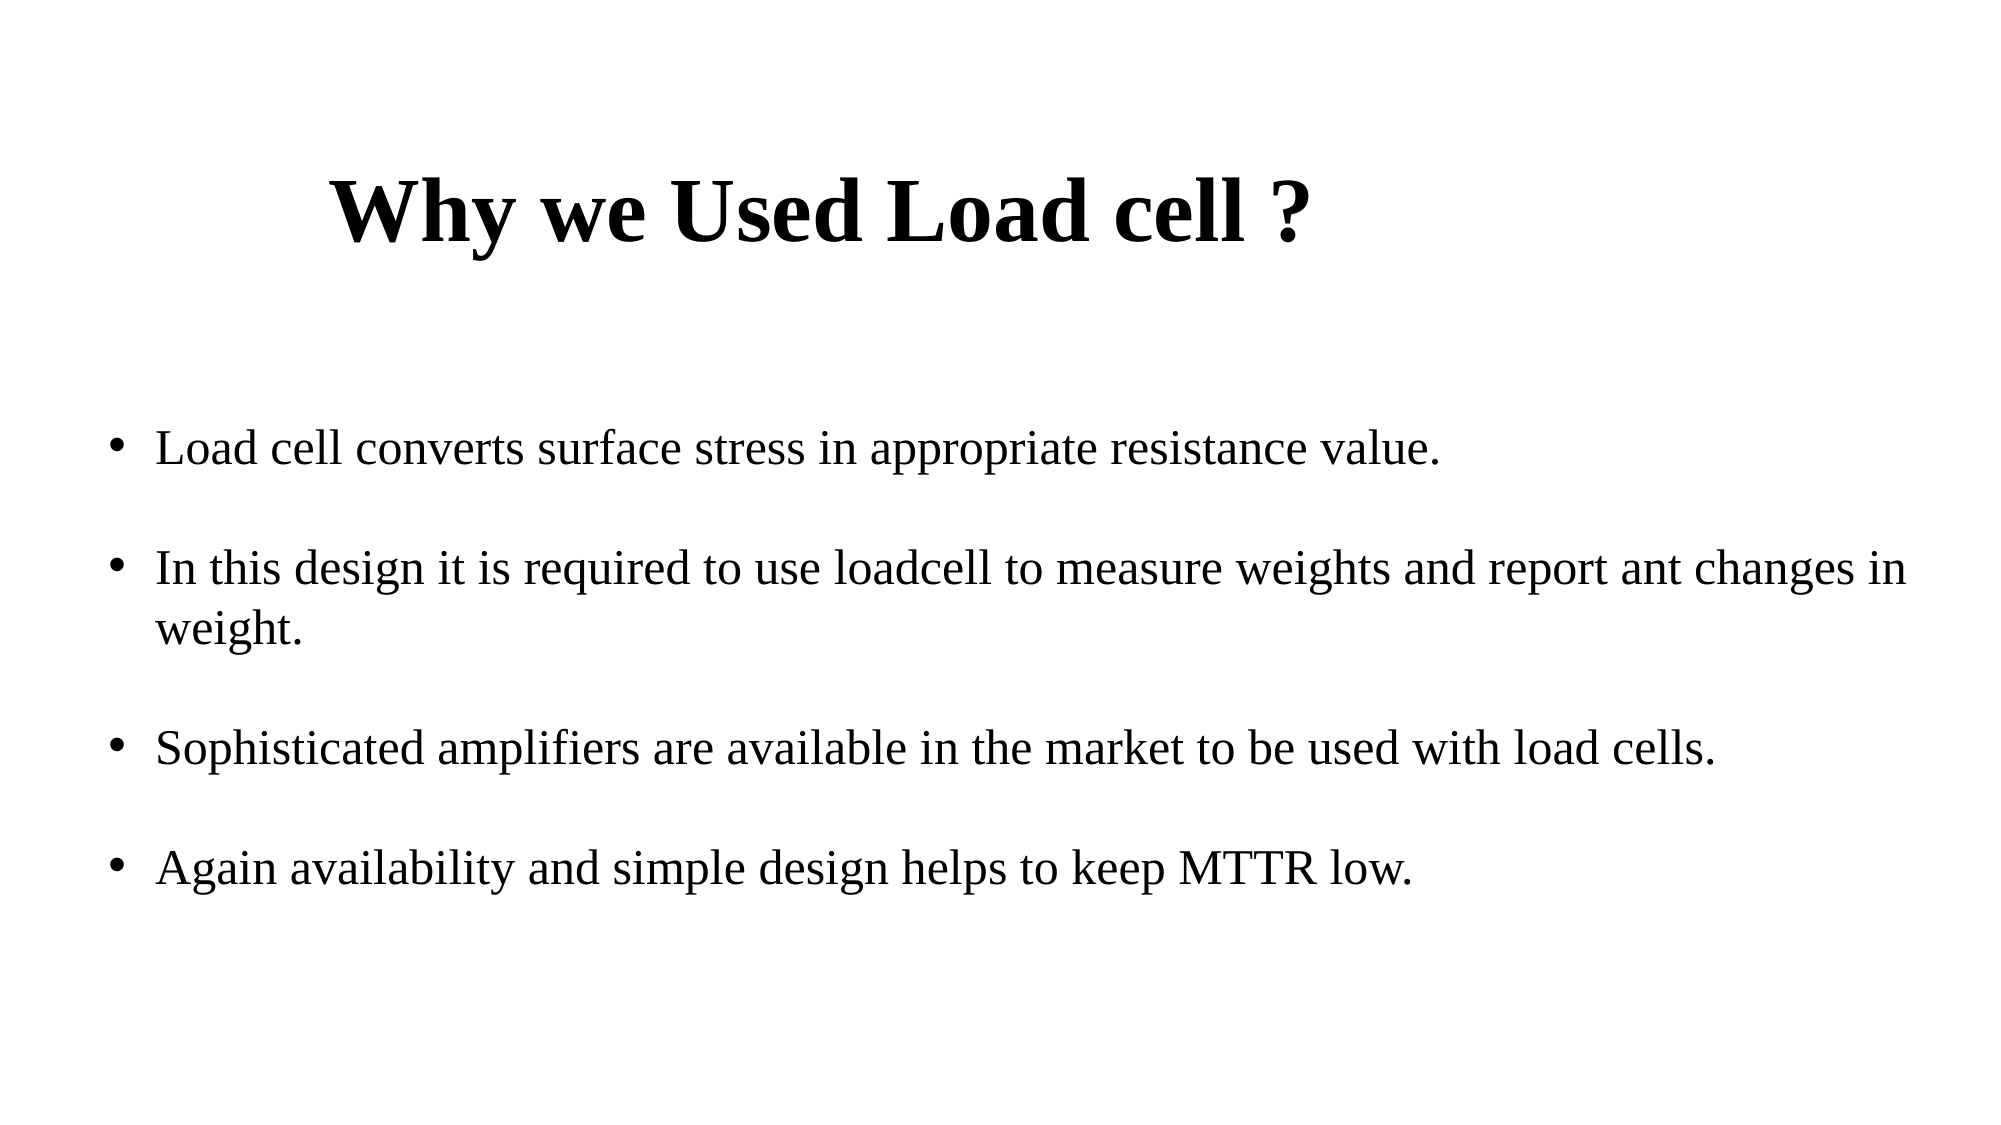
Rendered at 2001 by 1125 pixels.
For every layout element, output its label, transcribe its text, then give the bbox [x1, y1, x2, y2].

text_box Why we Used Load cell ? Load cell converts surface stress in appropriate resistance value. In this design it is required to use loadcell to measure weights and report ant changes in weight. Sophisticated amplifiers are available in the market to be used with load cells. Again availability and simple design helps to keep MTTR low. [93, 142, 1952, 1125]
